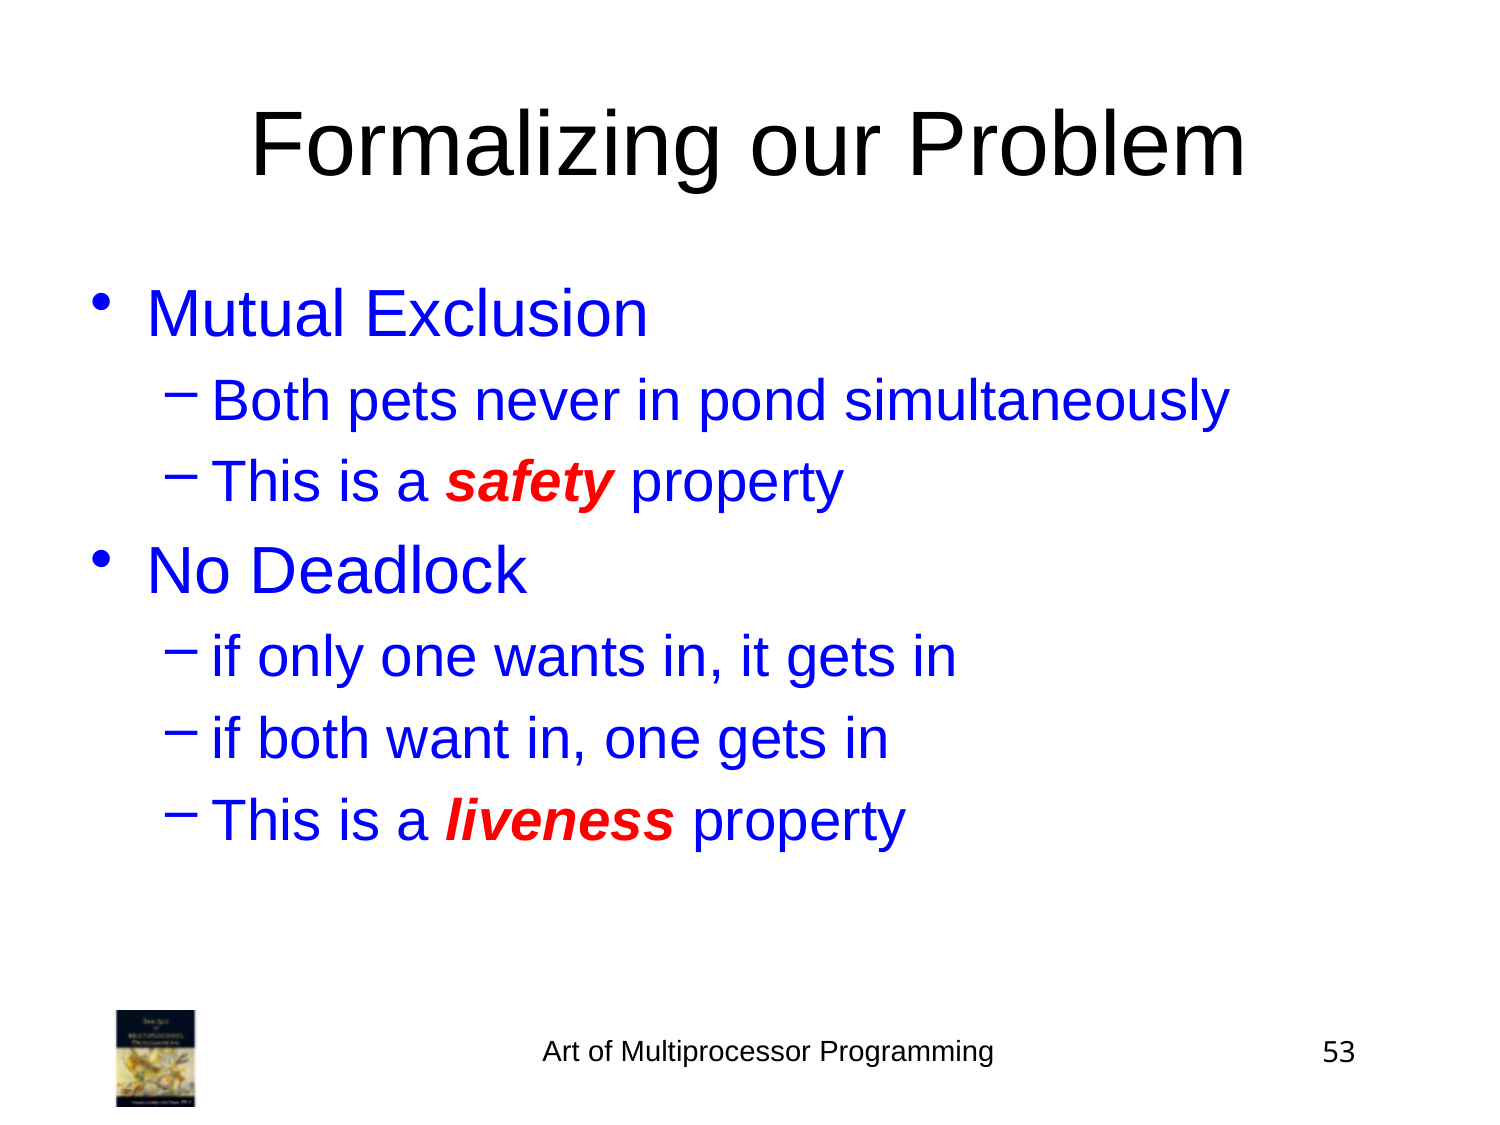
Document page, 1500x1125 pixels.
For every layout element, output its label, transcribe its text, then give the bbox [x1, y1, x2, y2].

list Mutual Exclusion Both pets never in pond simultaneously This is a safety property No Deadlock if only one wants in, it gets in if both want in, one gets in This is a liveness property [75, 262, 1425, 1005]
footer Art of Multiprocessor Programming [512, 1024, 1026, 1103]
picture [107, 1010, 204, 1107]
title Formalizing our Problem [75, 45, 1425, 233]
text_box 53 [1058, 1025, 1371, 1101]
